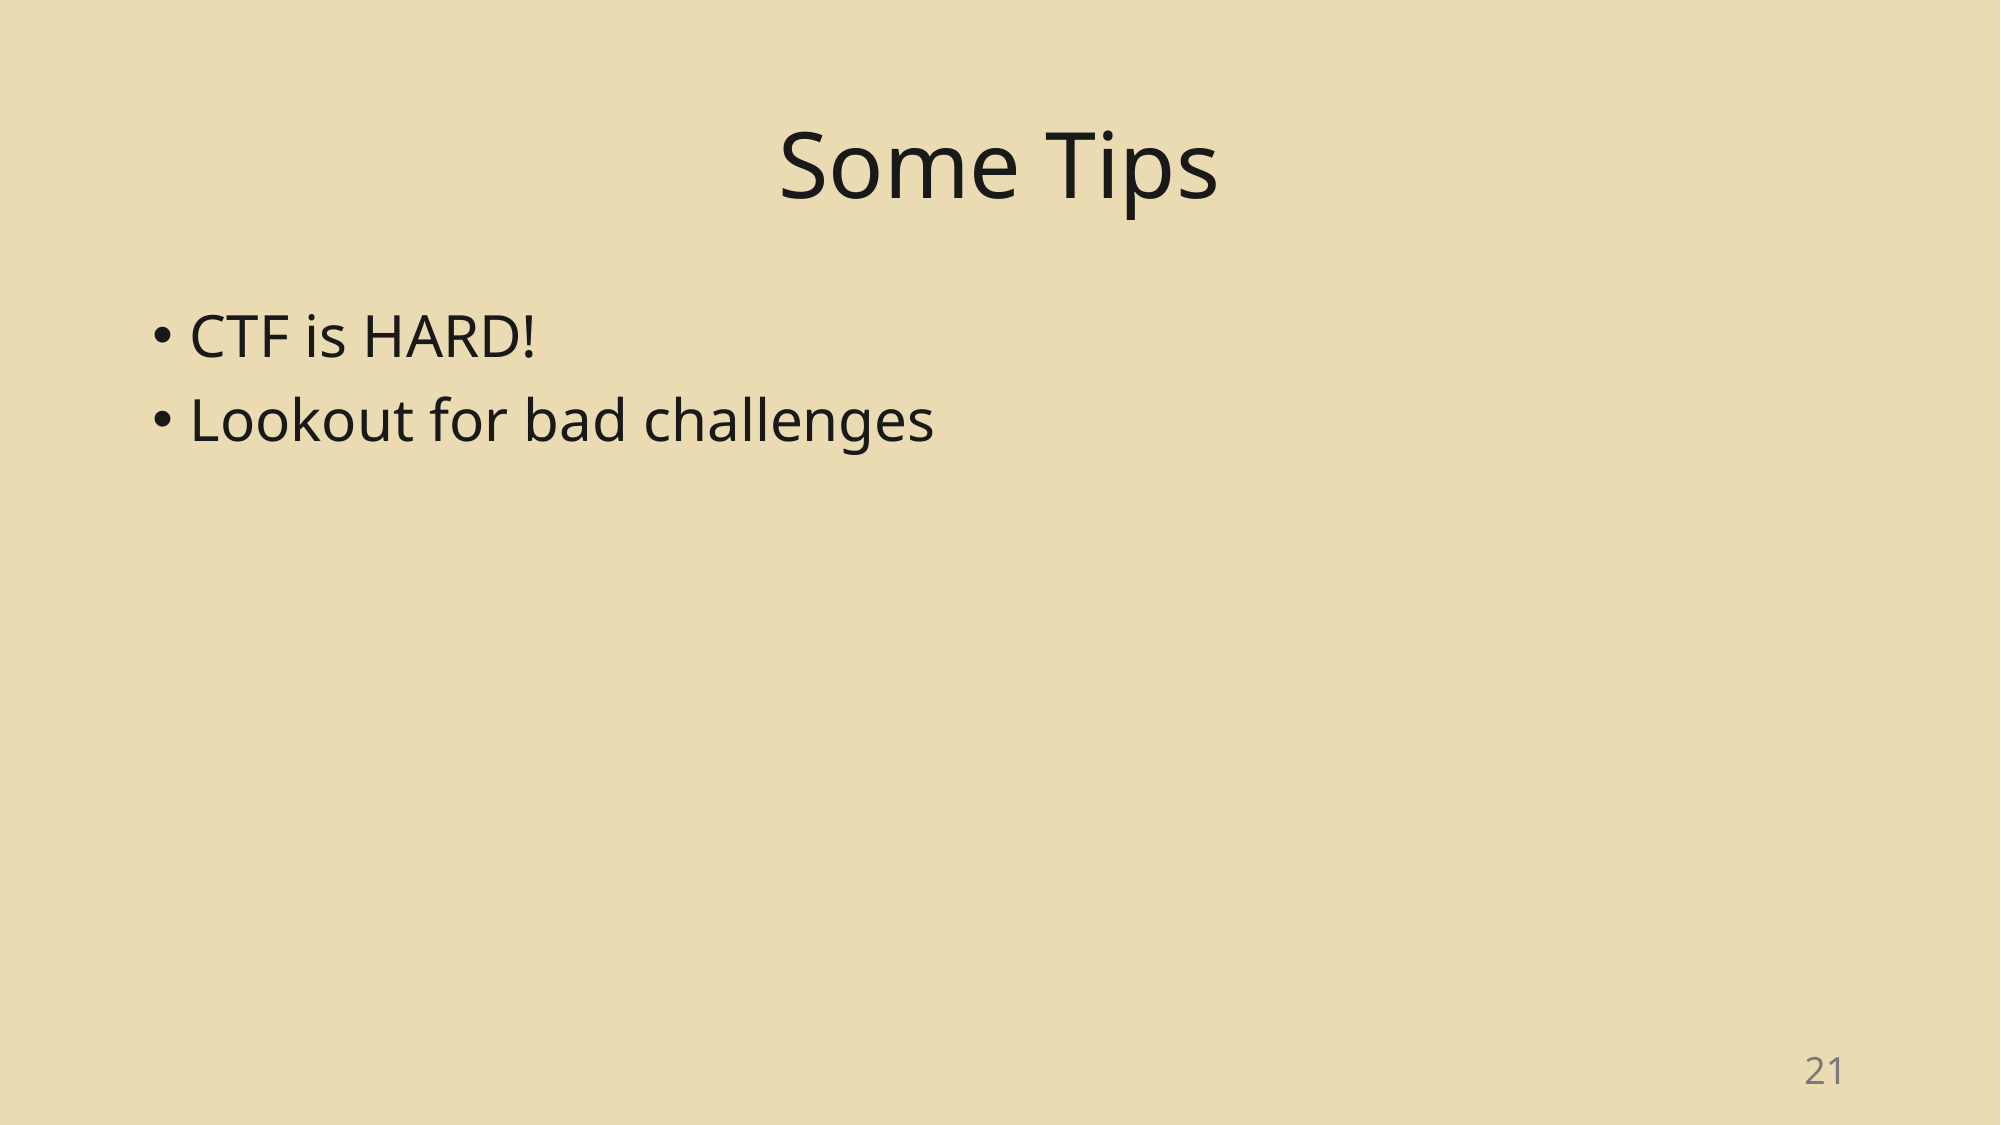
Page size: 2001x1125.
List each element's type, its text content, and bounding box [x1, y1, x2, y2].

title Some Tips [137, 59, 1863, 277]
list CTF is HARD! Lookout for bad challenges [137, 299, 1863, 1013]
slide_number <number> [1412, 1042, 1863, 1103]
